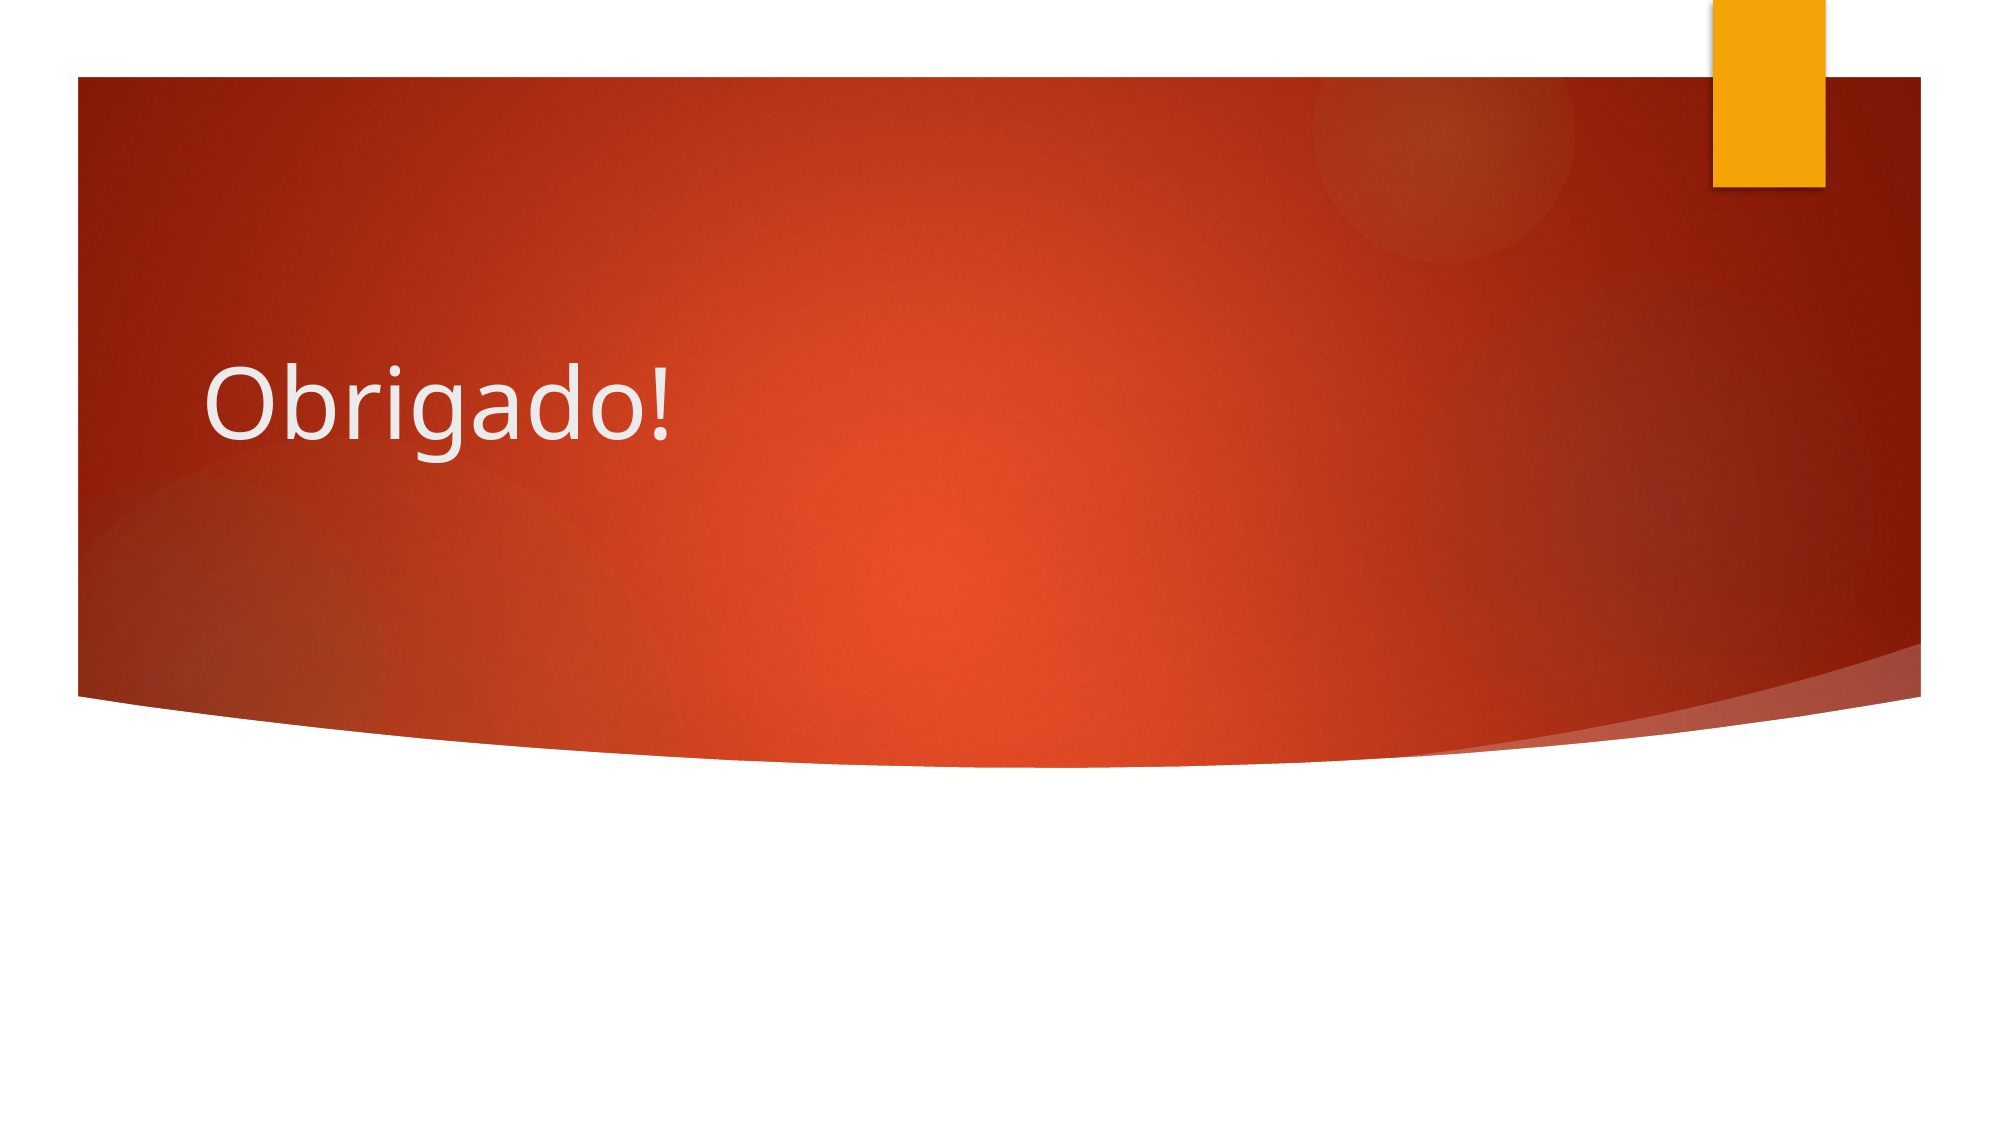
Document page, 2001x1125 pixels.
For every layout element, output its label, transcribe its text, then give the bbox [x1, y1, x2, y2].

title Obrigado! [186, 173, 1635, 468]
